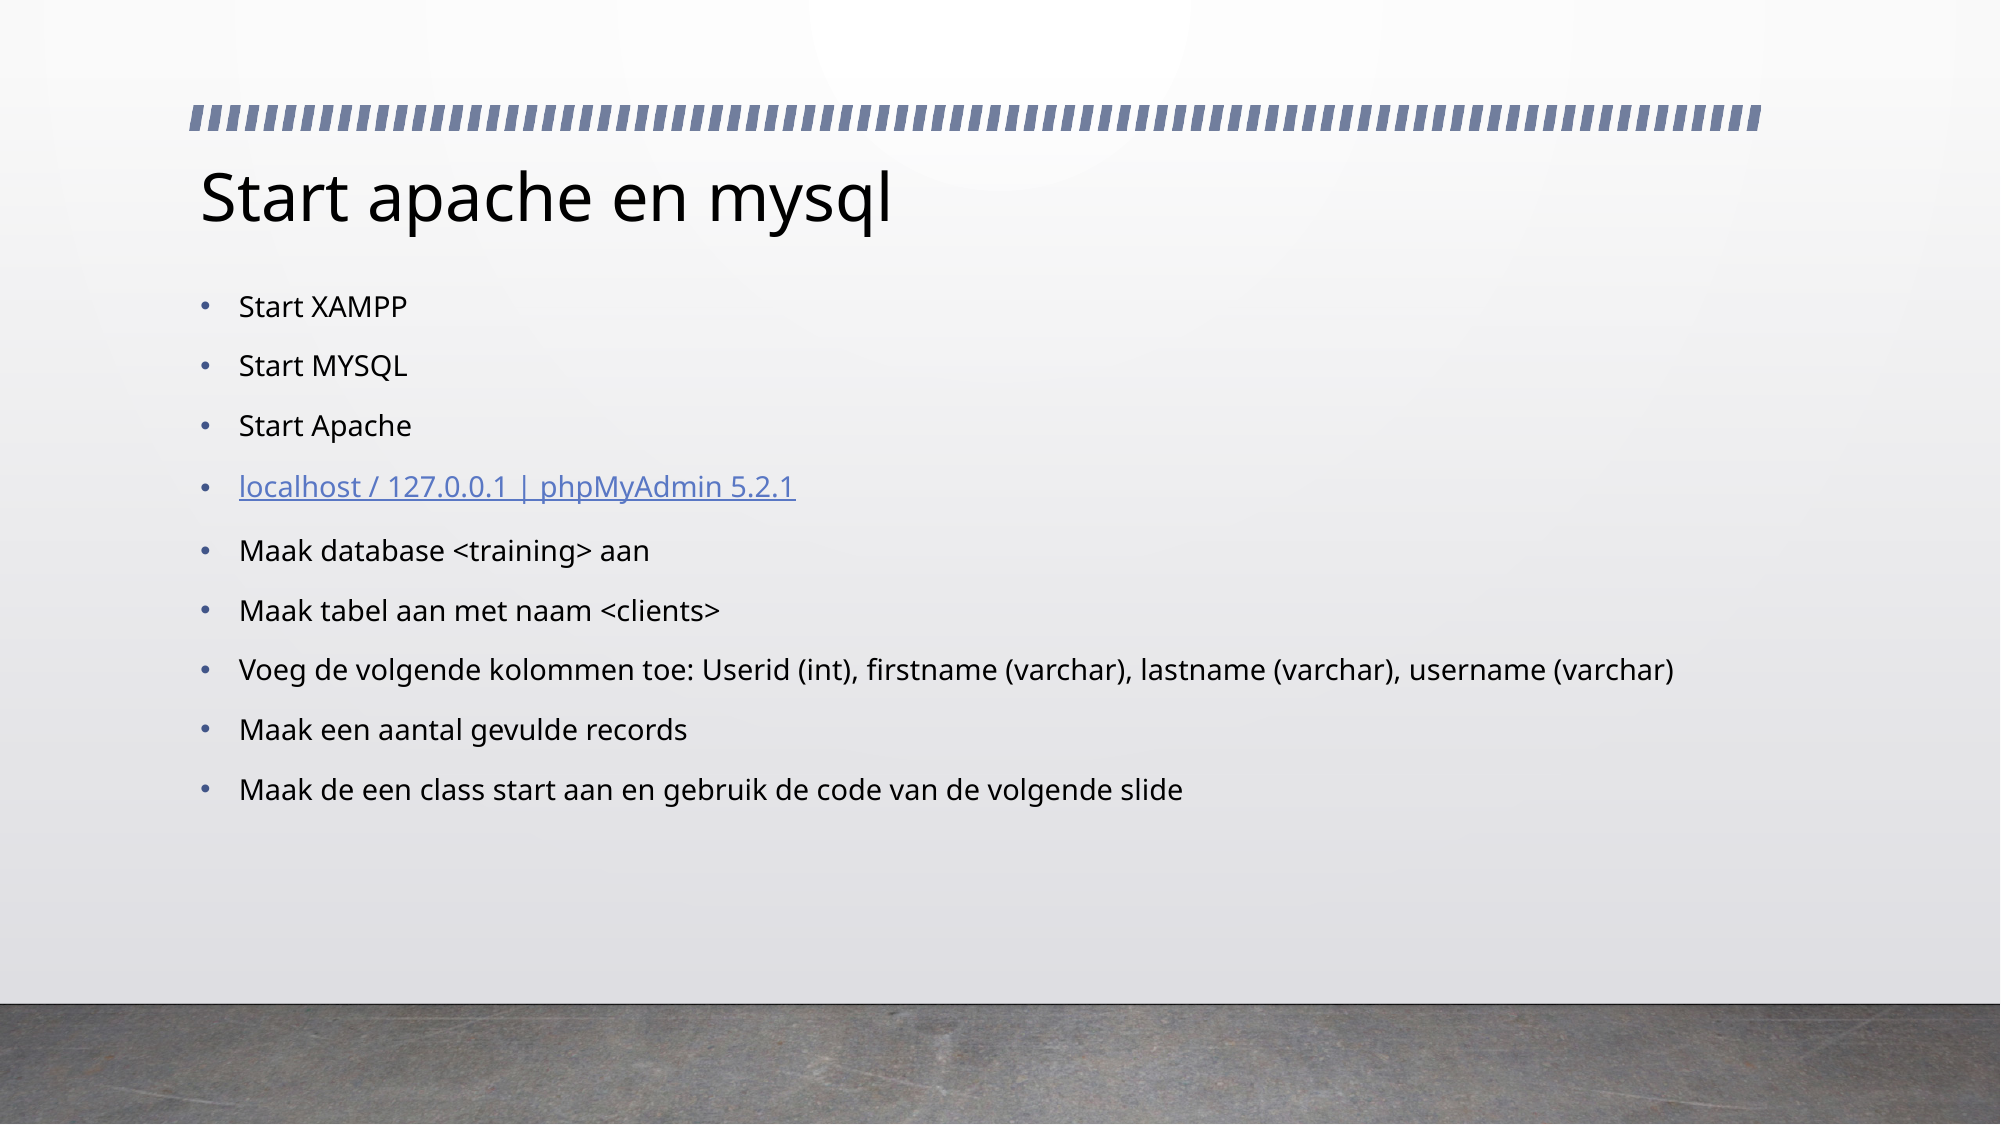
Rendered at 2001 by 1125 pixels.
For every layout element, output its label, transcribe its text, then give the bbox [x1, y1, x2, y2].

list Start XAMPP Start MYSQL Start Apache localhost / 127.0.0.1 | phpMyAdmin 5.2.1 Maak database <training> aan Maak tabel aan met naam <clients> Voeg de volgende kolommen toe: Userid (int), firstname (varchar), lastname (varchar), username (varchar) Maak een aantal gevulde records Maak de een class start aan en gebruik de code van de volgende slide [185, 273, 1761, 815]
picture [0, 1004, 2000, 1124]
title Start apache en mysql [185, 156, 1761, 273]
